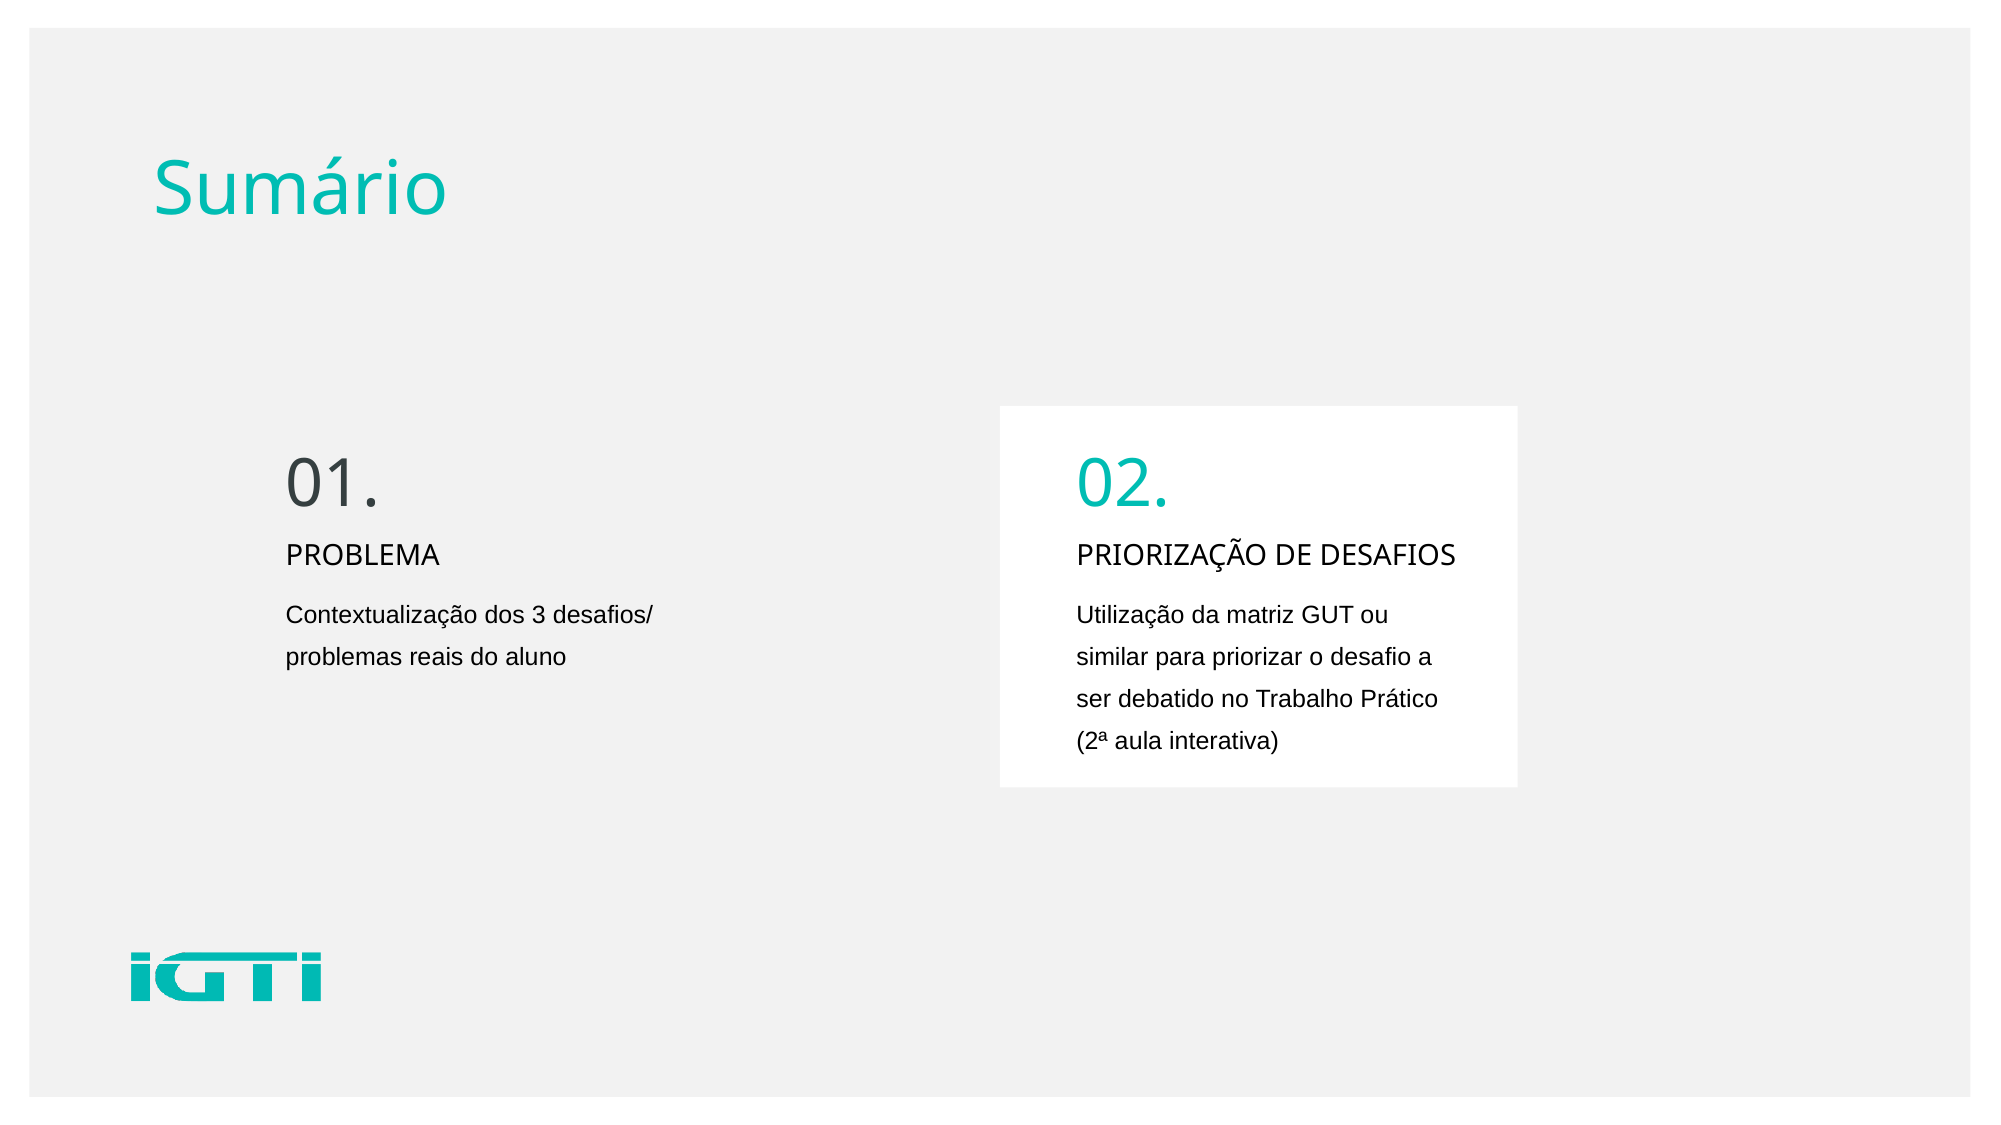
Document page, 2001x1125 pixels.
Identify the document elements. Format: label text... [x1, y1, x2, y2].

text_box PRIORIZAÇÃO DE DESAFIOS [1061, 529, 1498, 579]
text_box [999, 405, 1518, 788]
text_box 02. [1061, 432, 1225, 528]
text_box 01. [270, 432, 434, 528]
text_box Sumário [119, 104, 689, 237]
text_box PROBLEMA [270, 529, 638, 579]
text_box Contextualização dos 3 desafios/ problemas reais do aluno [270, 579, 727, 678]
text_box Utilização da matriz GUT ou similar para priorizar o desafio a ser debatido no Trabalho Prático (2ª aula interativa) [1061, 579, 1461, 762]
picture [118, 943, 332, 1011]
